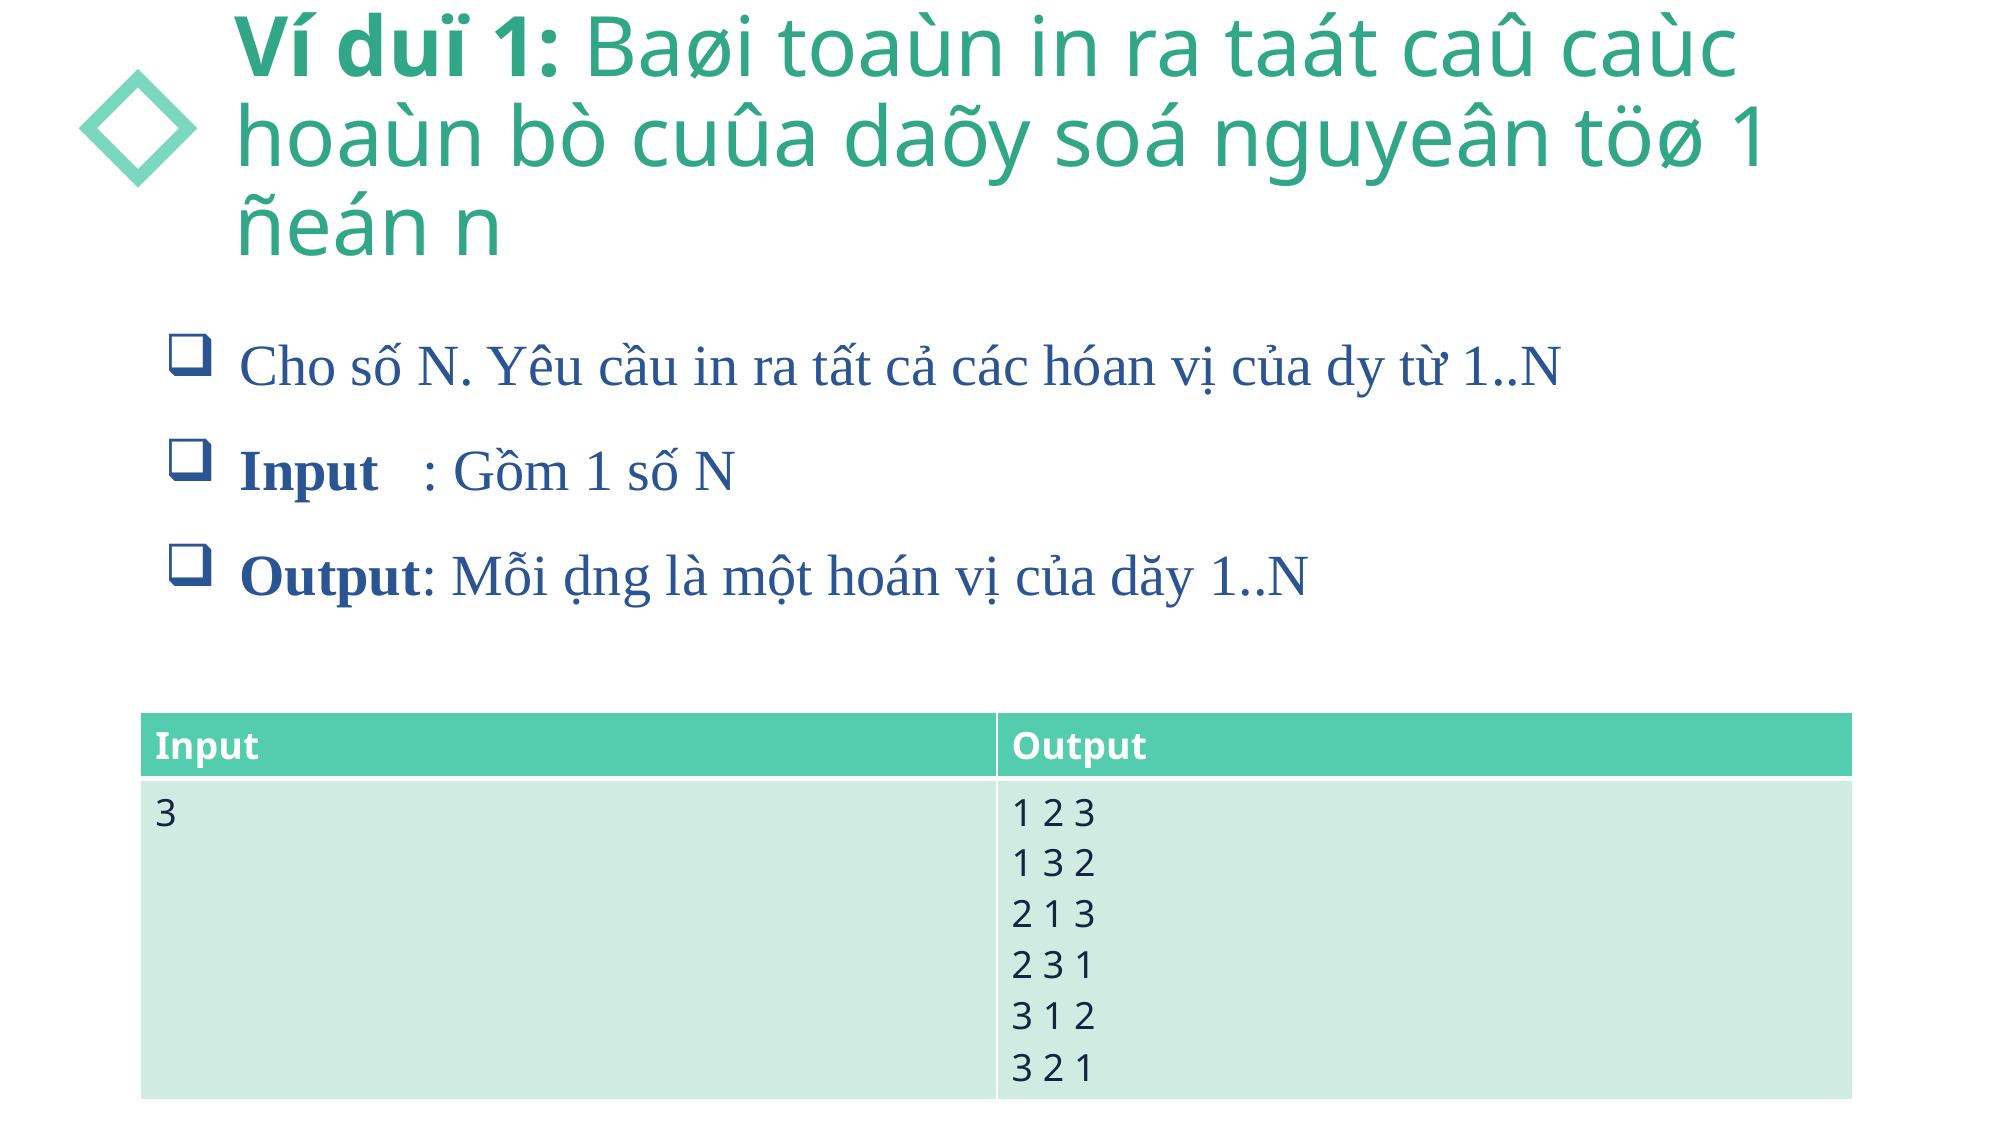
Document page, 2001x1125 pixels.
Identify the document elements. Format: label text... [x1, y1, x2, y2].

table_cell 1 2 3 1 3 2 2 1 3 2 3 1 3 1 2 3 2 1 [998, 781, 1852, 1099]
text_box Cho số N. Yêu cầu in ra tất cả các hóan vị của dy từ 1..N Input : Gồm 1 số N Output: Mỗi ḍng là một hoán vị của dăy 1..N [149, 284, 1662, 660]
text_box Ví duï 1: Baøi toaùn in ra taát caû caùc hoaùn bò cuûa daõy soá nguyeân töø 1 ñeán n [219, 44, 1906, 233]
table_header Output [998, 713, 1852, 776]
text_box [87, 77, 189, 179]
table_cell 3 [141, 781, 996, 1099]
table_header Input [141, 713, 996, 776]
